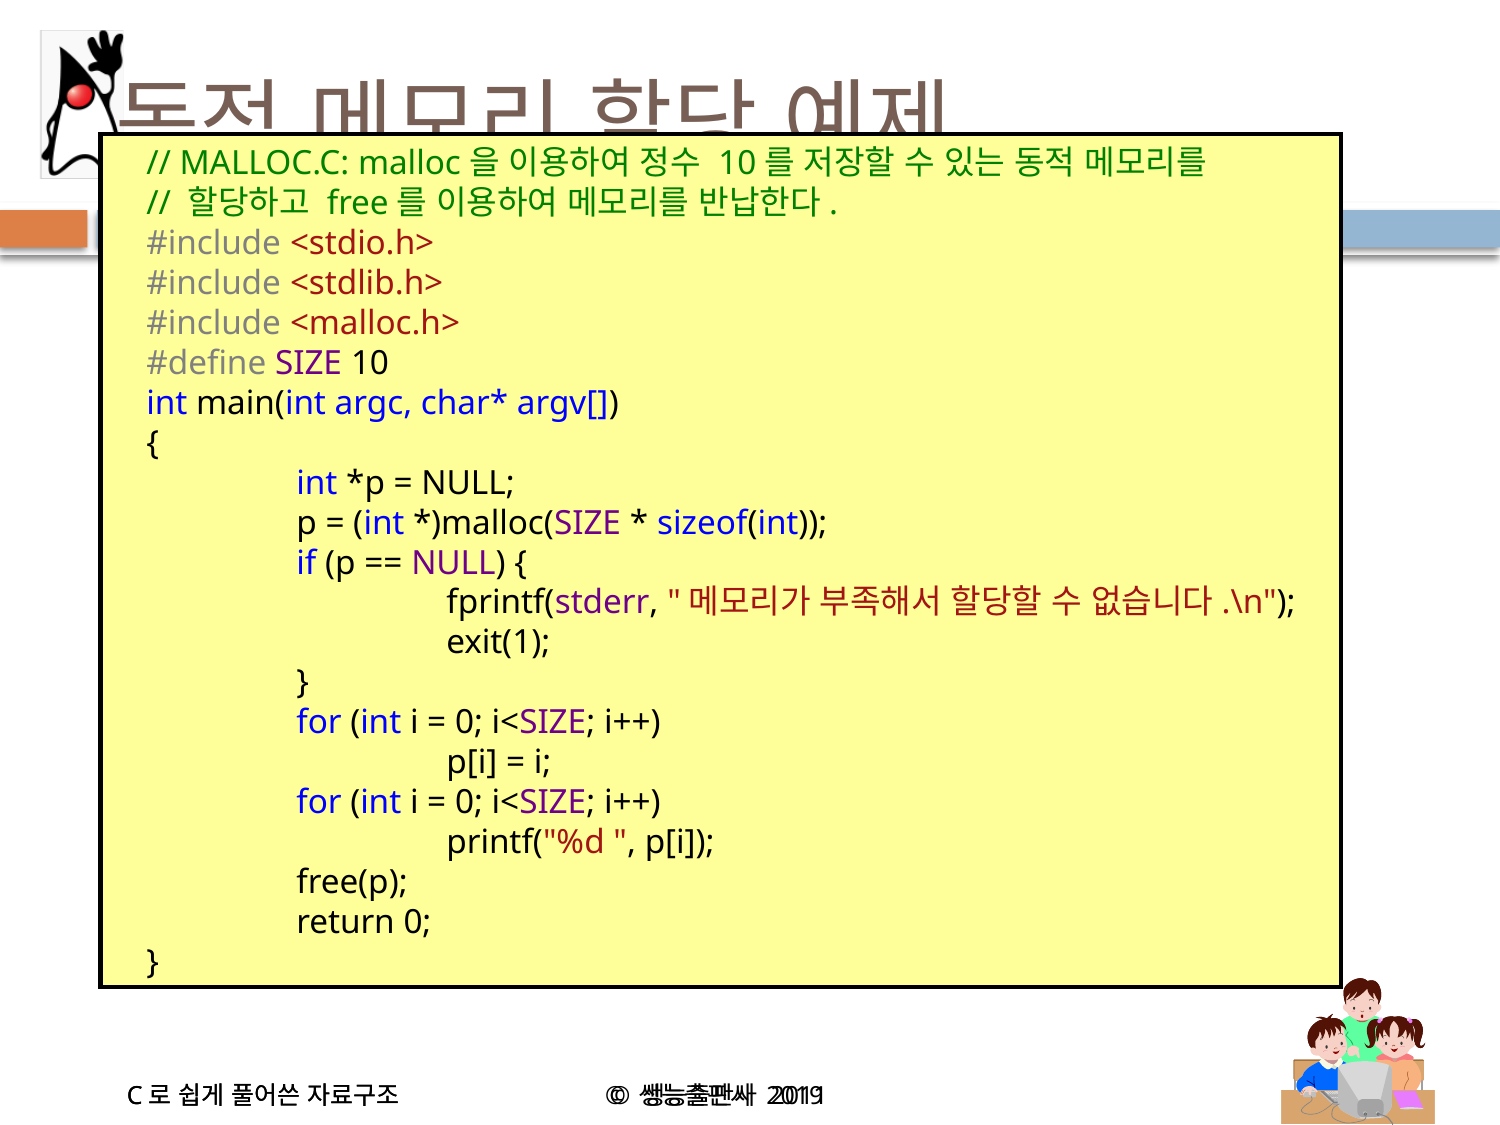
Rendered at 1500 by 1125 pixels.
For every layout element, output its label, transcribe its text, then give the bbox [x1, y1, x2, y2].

picture [39, 30, 124, 179]
text_box // MALLOC.C: malloc을 이용하여 정수 10를 저장할 수 있는 동적 메모리를 // 할당하고 free를 이용하여 메모리를 반납한다. #include <stdio.h> #include <stdlib.h> #include <malloc.h> #define SIZE 10 int main(int argc, char* argv[]) { int *p = NULL; p = (int *)malloc(SIZE * sizeof(int)); if (p == NULL) { fprintf(stderr, "메모리가 부족해서 할당할 수 없습니다.\n"); exit(1); } for (int i = 0; i<SIZE; i++) p[i] = i; for (int i = 0; i<SIZE; i++) printf("%d ", p[i]); free(p); return 0; } [100, 134, 1341, 988]
title 동적 메모리 할당 예제 [100, 37, 1438, 200]
